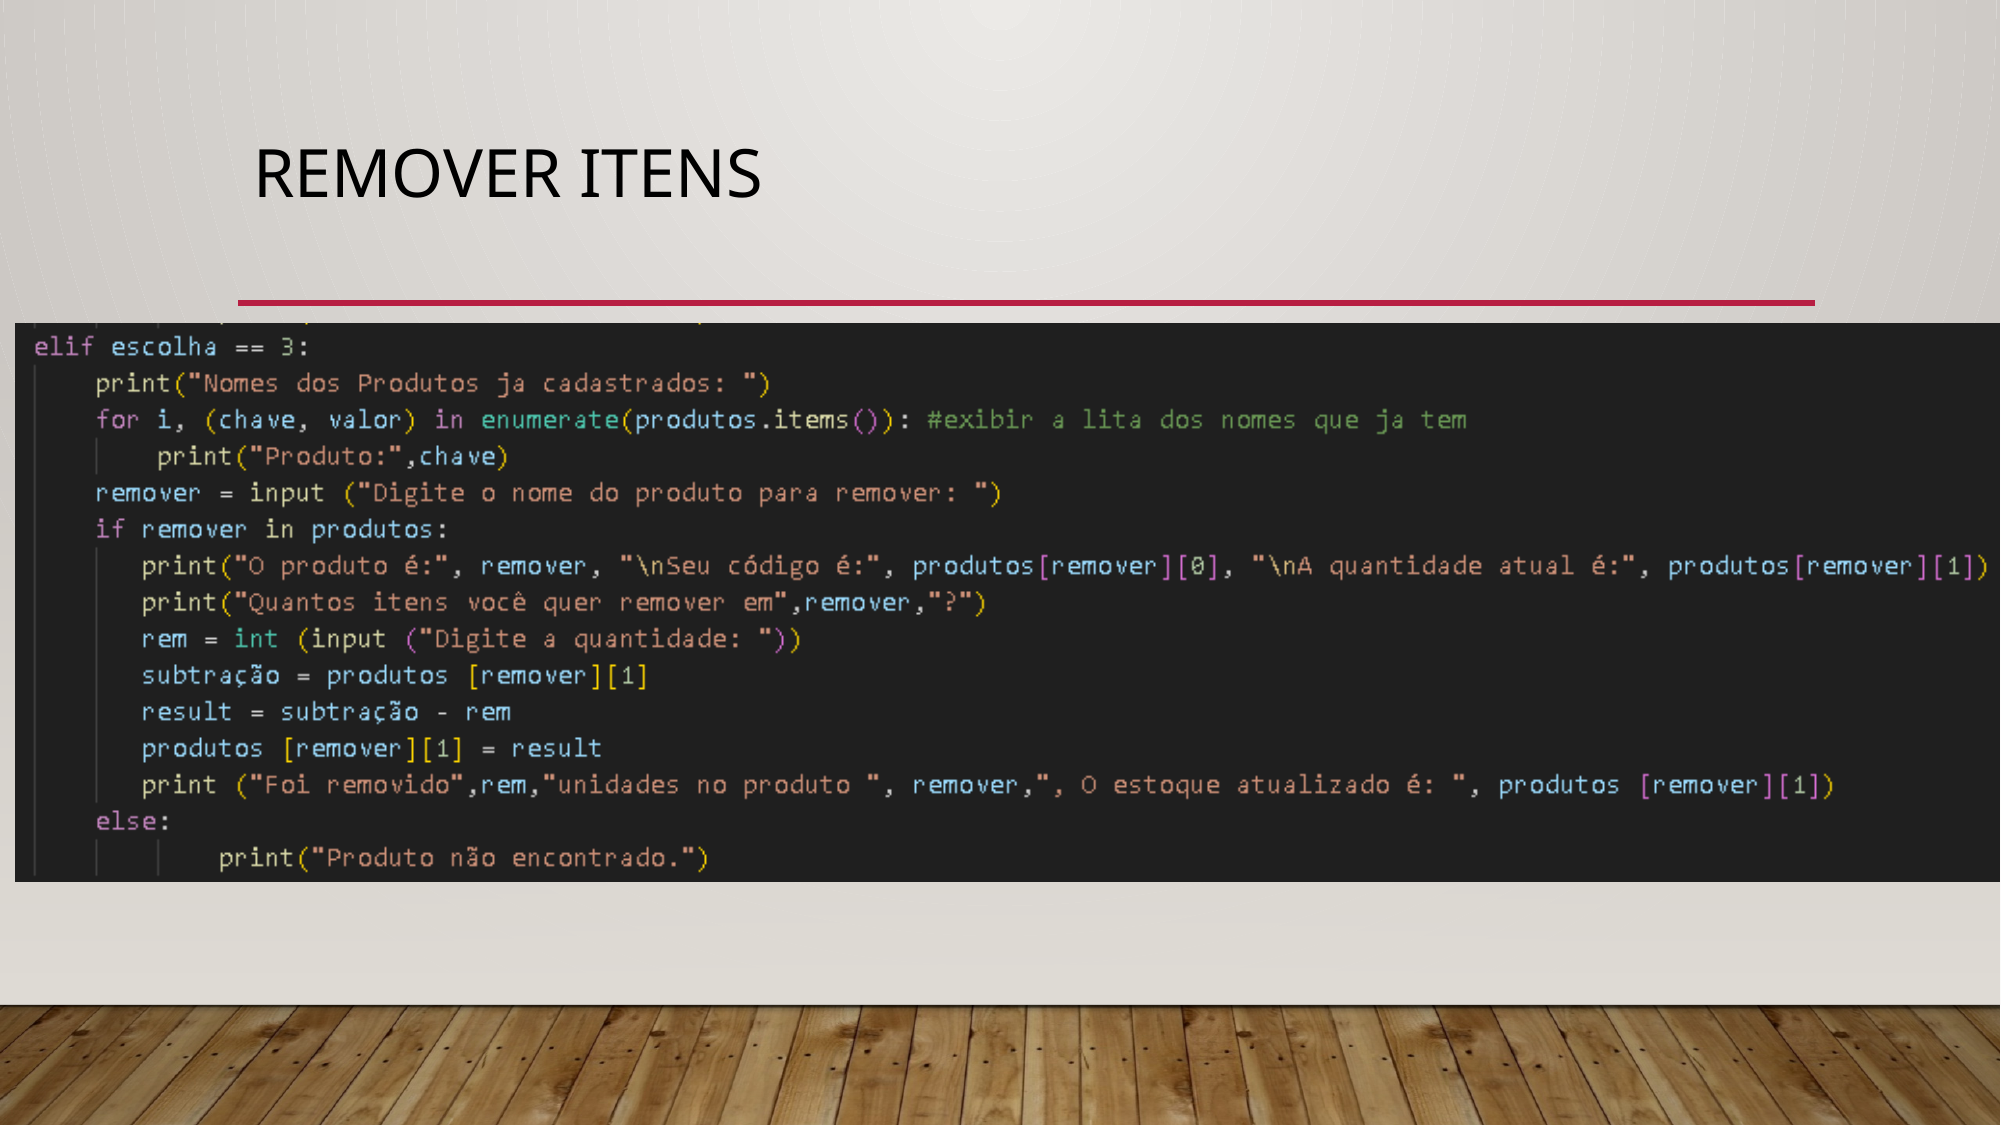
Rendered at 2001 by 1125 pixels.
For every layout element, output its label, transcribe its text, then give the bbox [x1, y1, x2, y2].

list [15, 323, 2000, 882]
picture [0, 1005, 2000, 1125]
title Remover itens [238, 131, 1814, 305]
